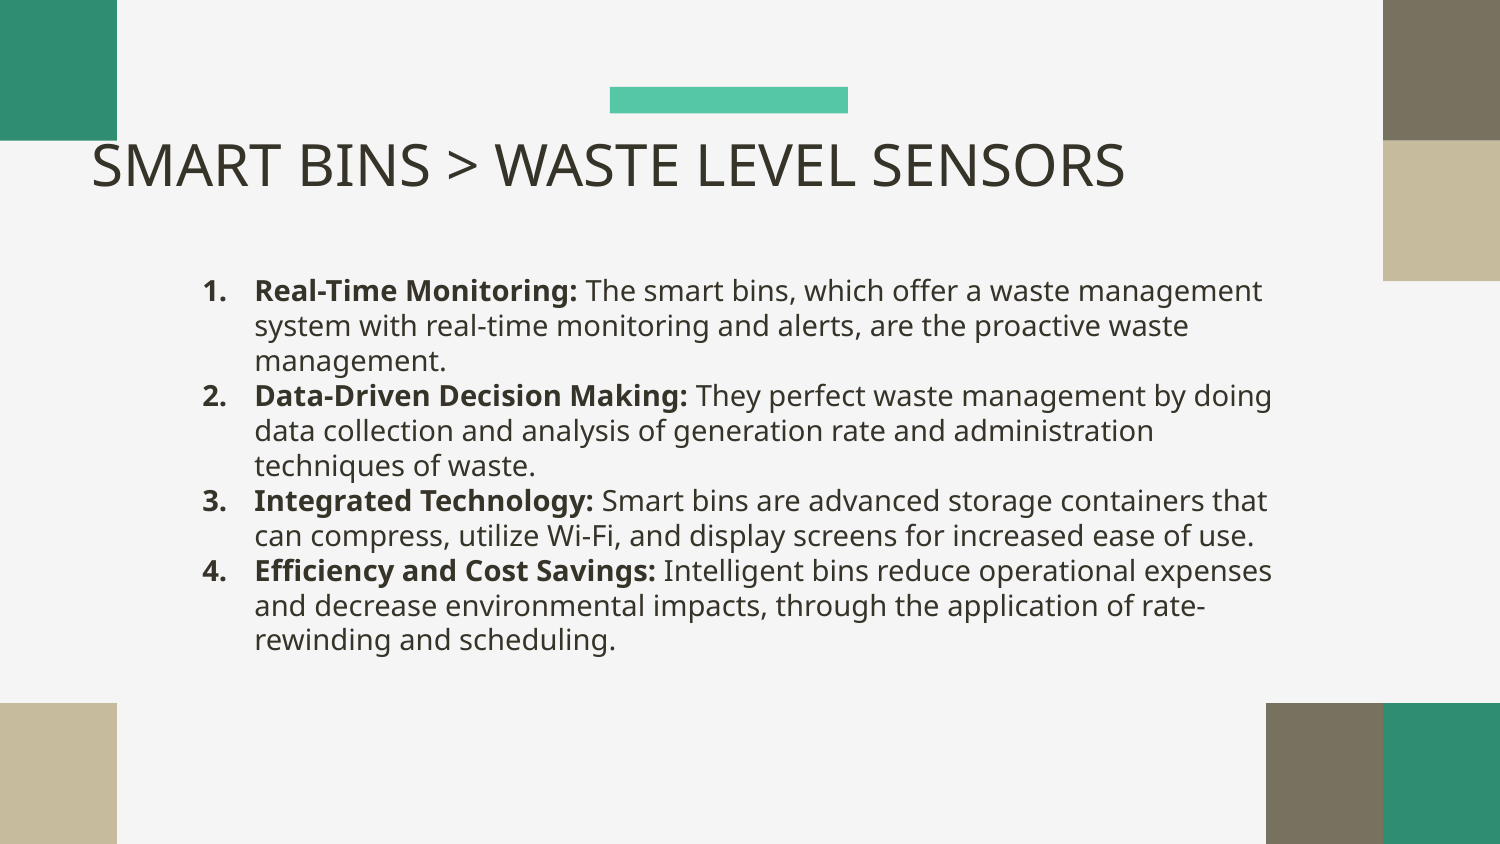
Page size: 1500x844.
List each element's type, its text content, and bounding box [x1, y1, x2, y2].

text_box [609, 86, 848, 114]
title SMART BINS > WASTE LEVEL SENSORS [76, 113, 1446, 312]
subtitle Real-Time Monitoring: The smart bins, which offer a waste management system with real-time monitoring and alerts, are the proactive waste management. Data-Driven Decision Making: They perfect waste management by doing data collection and analysis of generation rate and administration techniques of waste. Integrated Technology: Smart bins are advanced storage containers that can compress, utilize Wi-Fi, and display screens for increased ease of use. Efficiency and Cost Savings: Intelligent bins reduce operational expenses and decrease environmental impacts, through the application of rate-rewinding and scheduling. [164, 257, 1290, 775]
